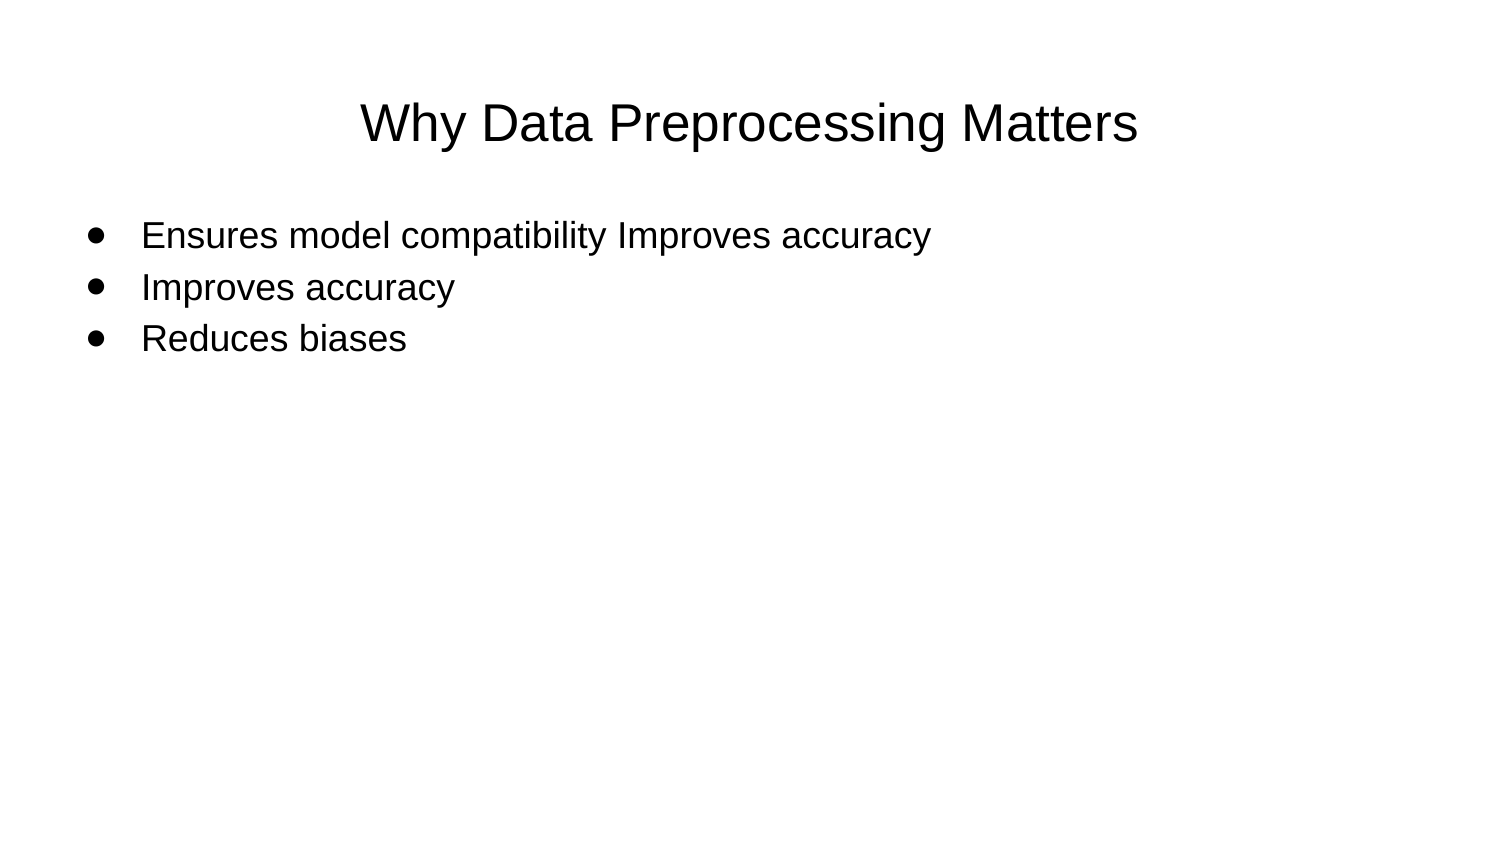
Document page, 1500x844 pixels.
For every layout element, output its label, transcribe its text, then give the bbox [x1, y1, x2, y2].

list Ensures model compatibility Improves accuracy Improves accuracy Reduces biases [51, 189, 1449, 750]
title Why Data Preprocessing Matters [51, 72, 1449, 167]
